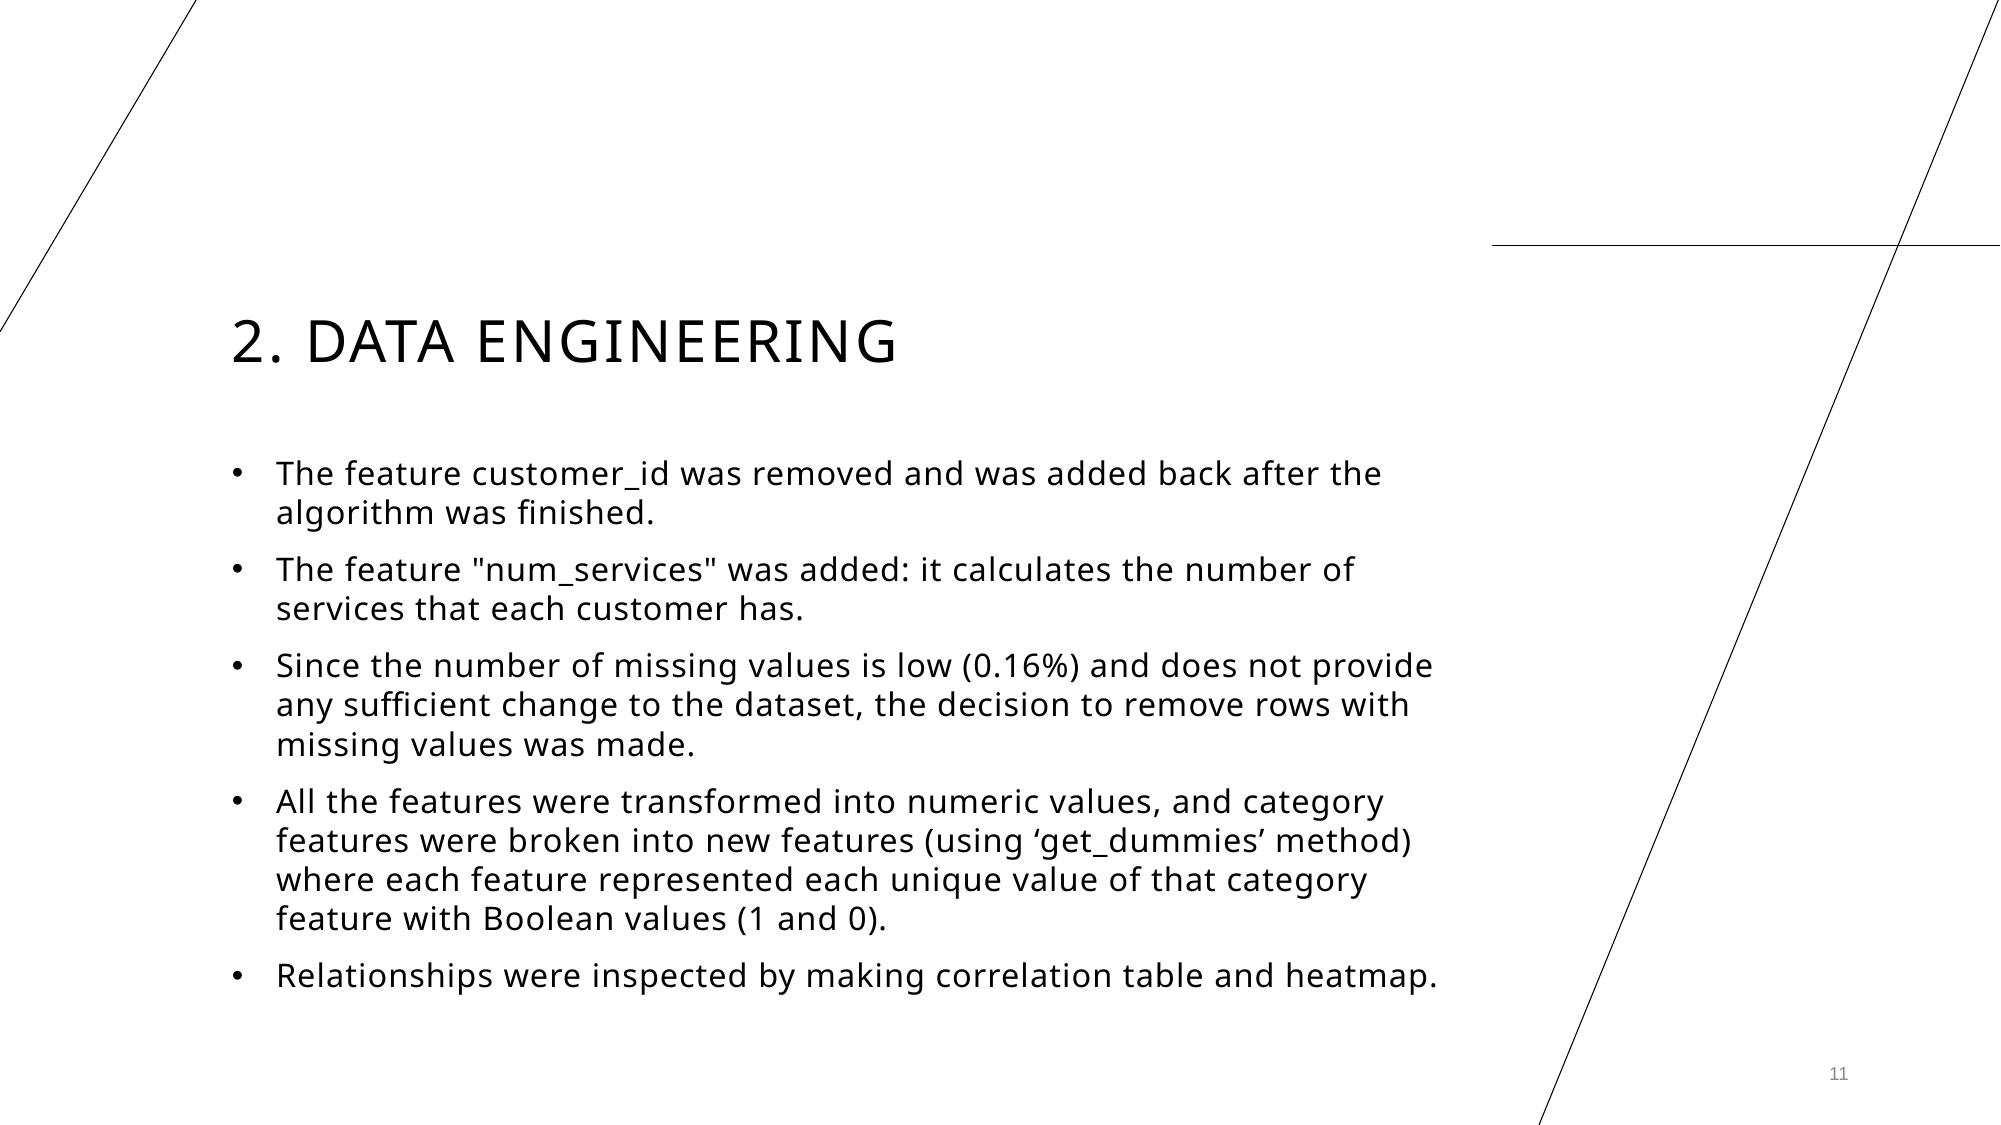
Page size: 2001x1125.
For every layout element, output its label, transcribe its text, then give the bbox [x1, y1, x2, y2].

slide_number 11 [1701, 1042, 1864, 1103]
title 2. Data engineering [216, 34, 1413, 383]
list The feature customer_id was removed and was added back after the algorithm was finished. The feature "num_services" was added: it calculates the number of services that each customer has. Since the number of missing values is low (0.16%) and does not provide any sufficient change to the dataset, the decision to remove rows with missing values was made. All the features were transformed into numeric values, and category features were broken into new features (using ‘get_dummies’ method) where each feature represented each unique value of that category feature with Boolean values (1 and 0). Relationships were inspected by making correlation table and heatmap. [216, 445, 1476, 1004]
